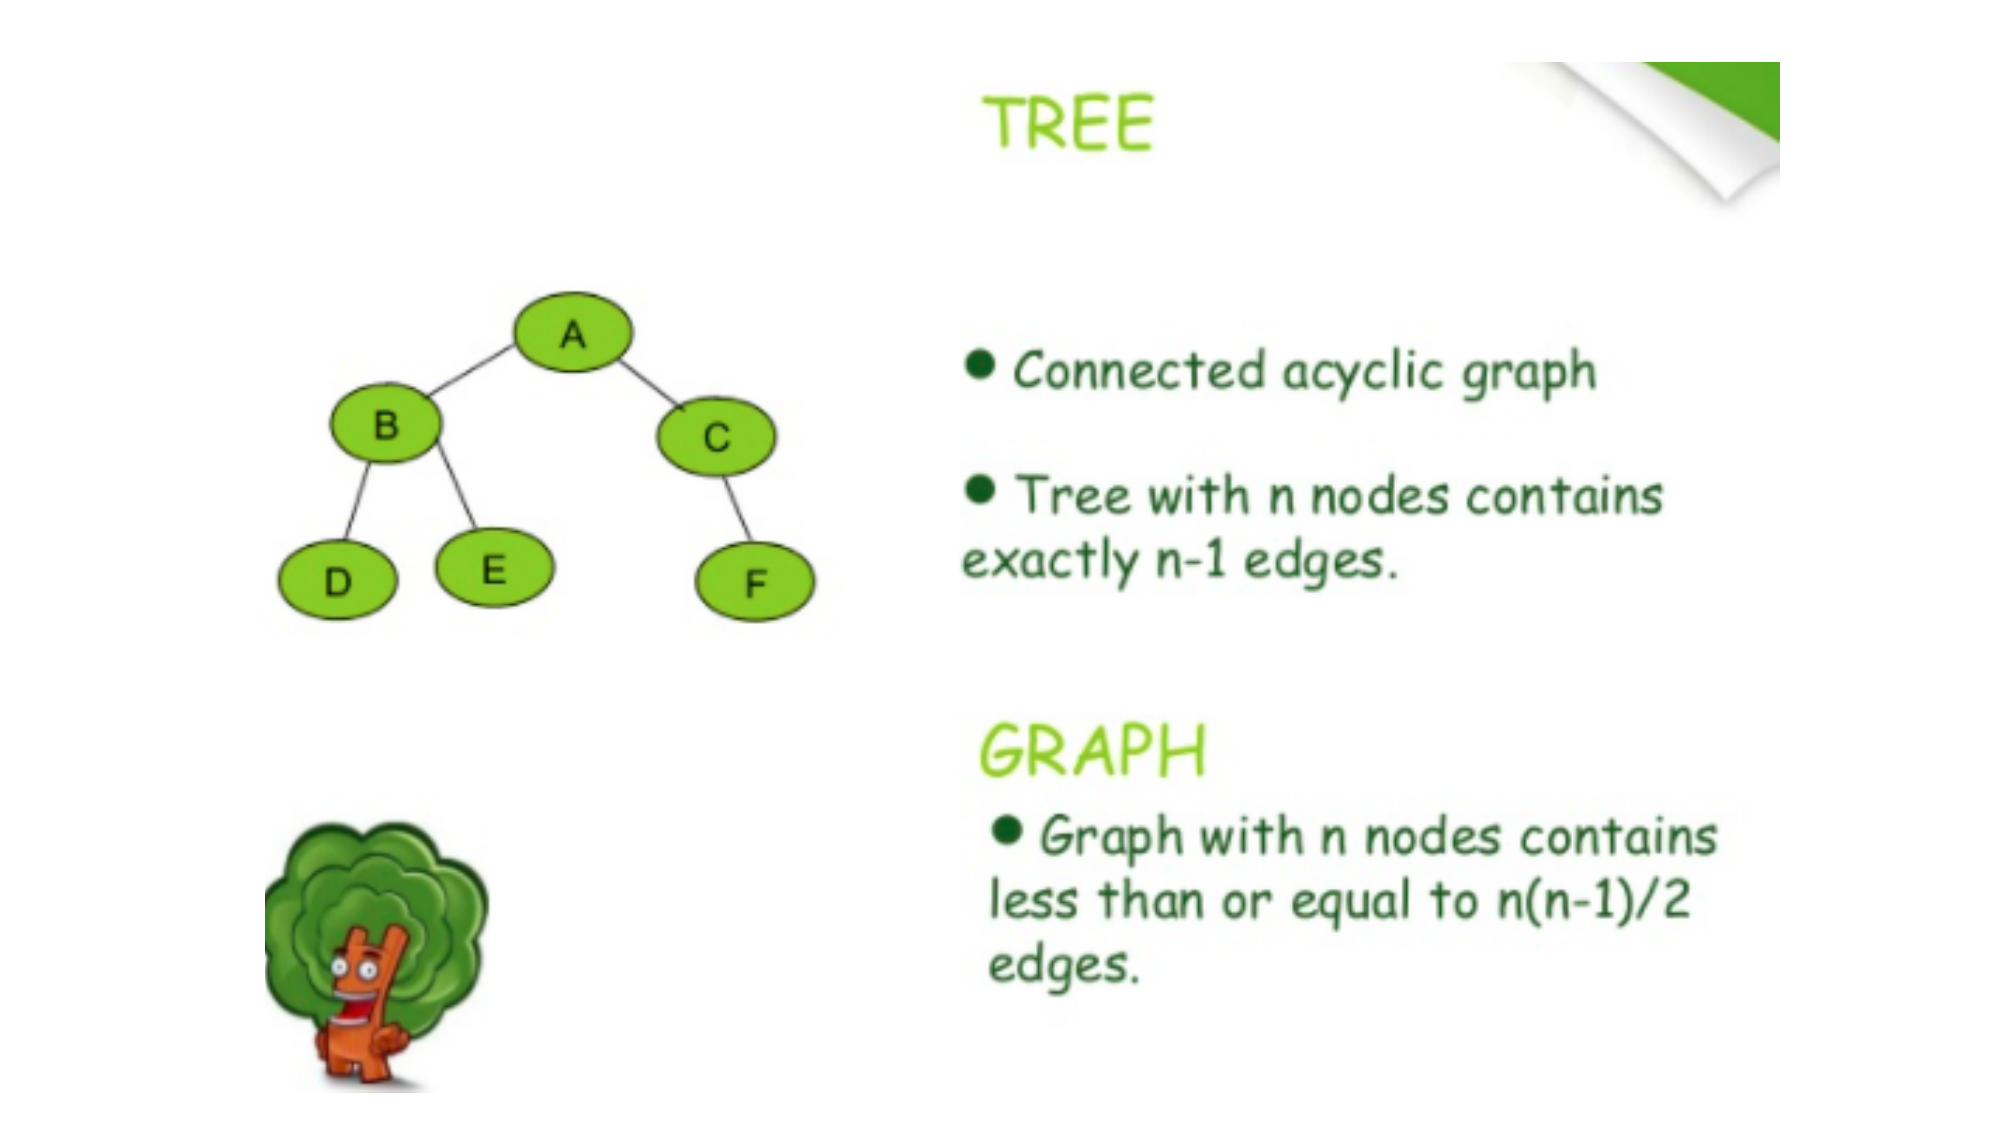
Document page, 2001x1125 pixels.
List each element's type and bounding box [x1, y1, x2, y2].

picture [265, 62, 1780, 1093]
